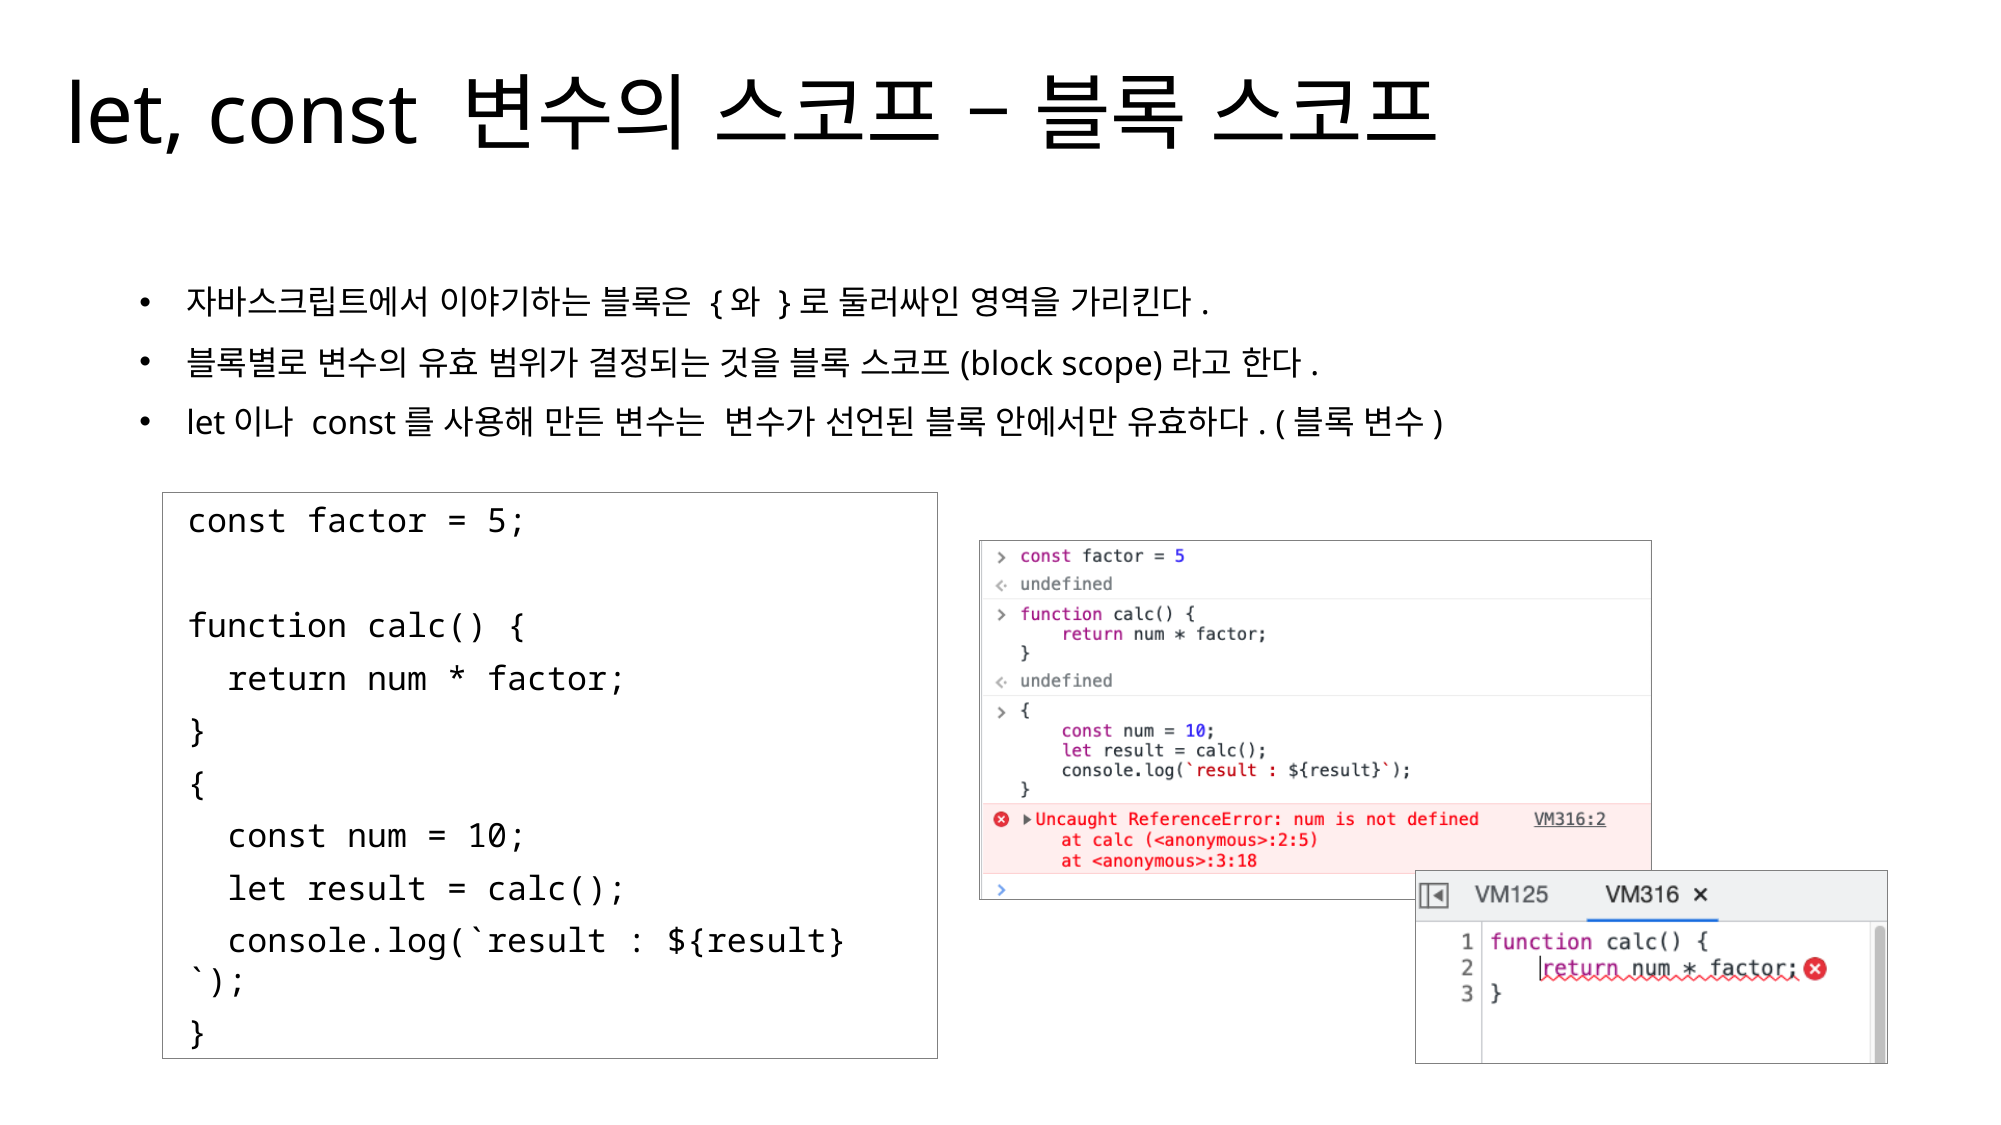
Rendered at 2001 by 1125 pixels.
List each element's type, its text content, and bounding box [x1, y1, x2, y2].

picture [978, 540, 1888, 1064]
text_box const factor = 5; function calc() { return num * factor; } { const num = 10; let result = calc(); console.log(`result : ${result} `); } [162, 492, 938, 1059]
text_box let, const 변수의 스코프 – 블록 스코프 [50, 52, 1540, 168]
text_box 자바스크립트에서 이야기하는 블록은 {와 }로 둘러싸인 영역을 가리킨다. 블록별로 변수의 유효 범위가 결정되는 것을 블록 스코프(block scope)라고 한다. let이나 const를 사용해 만든 변수는 변수가 선언된 블록 안에서만 유효하다. (블록 변수) [124, 254, 1772, 449]
